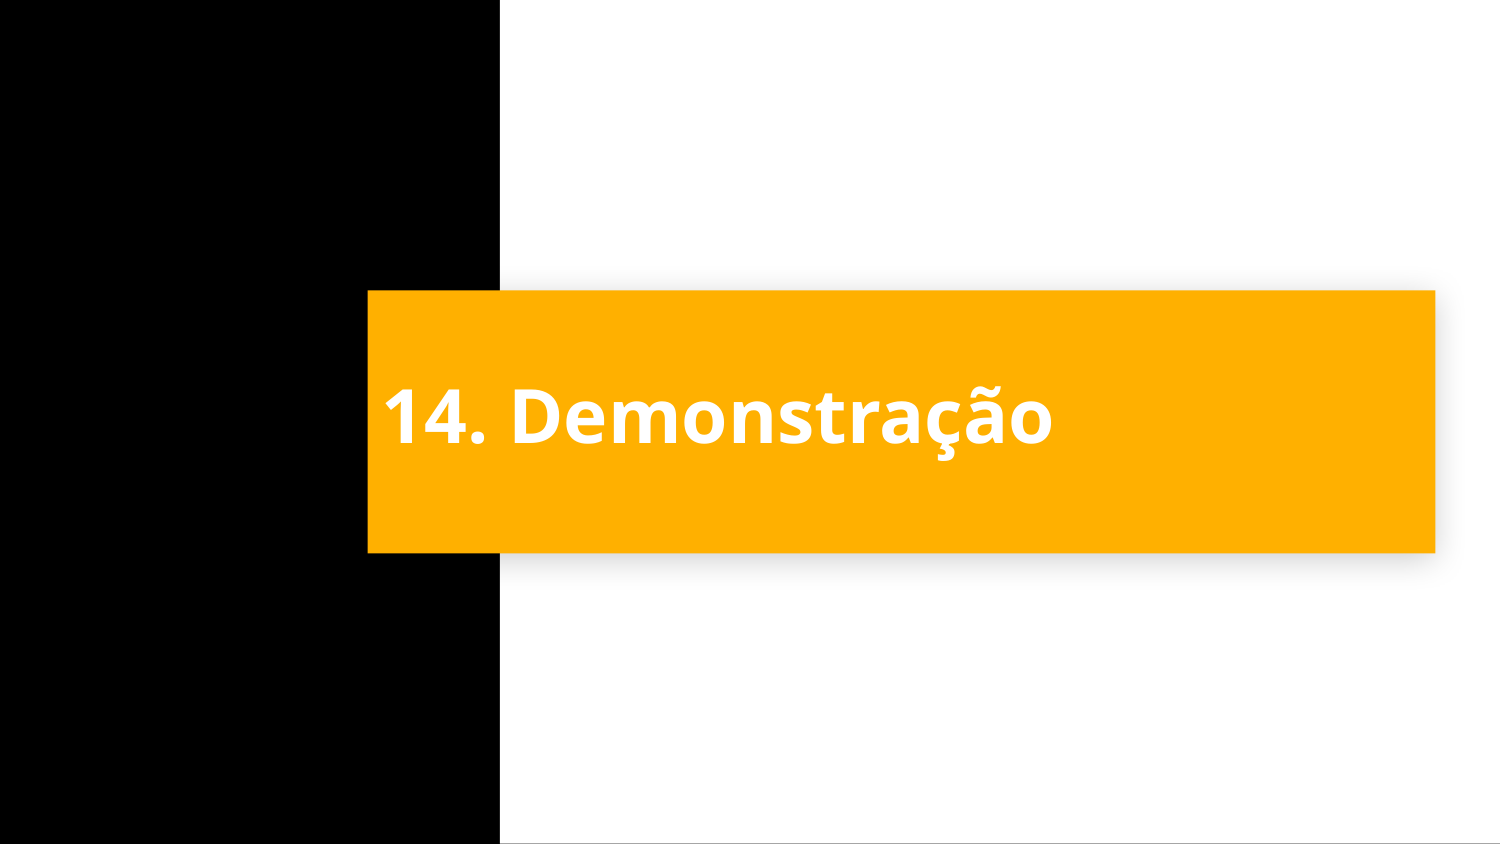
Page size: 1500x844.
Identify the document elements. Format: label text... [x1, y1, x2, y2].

title 14. Demonstração [366, 369, 1435, 474]
